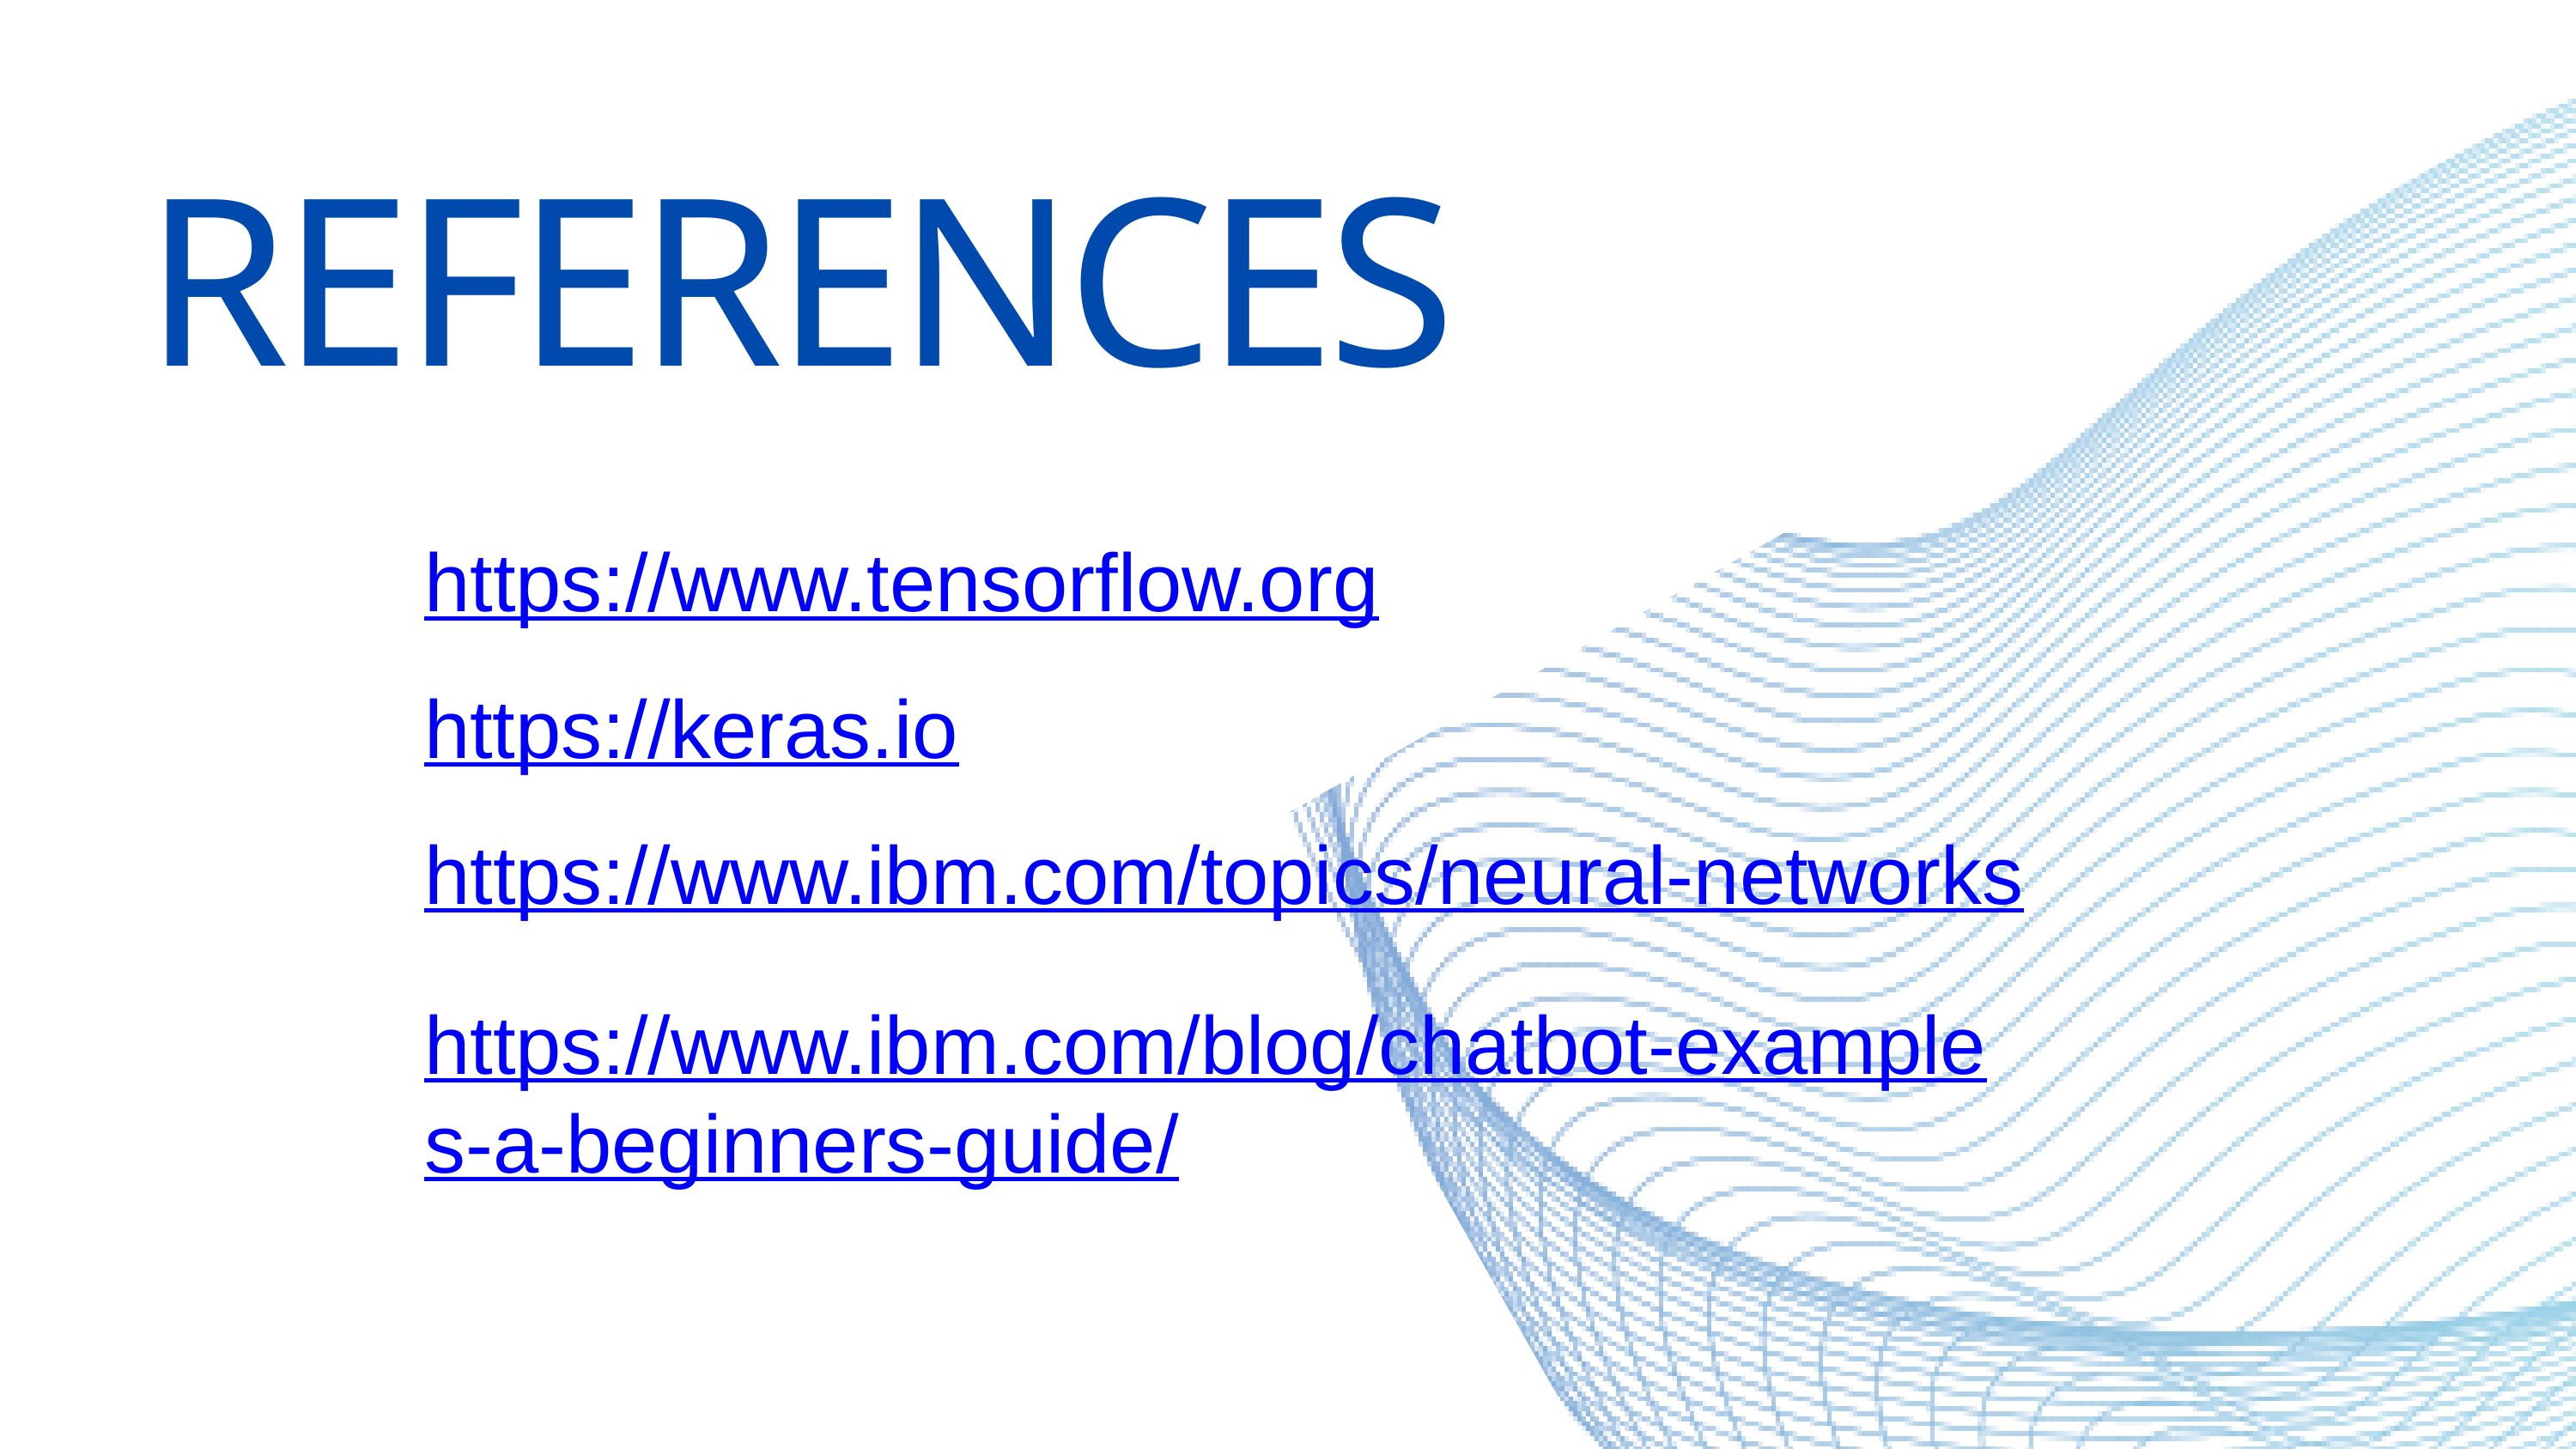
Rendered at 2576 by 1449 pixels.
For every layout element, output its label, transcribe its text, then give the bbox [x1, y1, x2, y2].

text_box https://www.ibm.com/topics/neural-networks [424, 805, 2030, 921]
text_box https://keras.io [424, 659, 960, 775]
text_box [1289, 86, 2576, 1449]
text_box https://www.tensorflow.org [424, 512, 1389, 628]
text_box https://www.ibm.com/blog/chatbot-examples-a-beginners-guide/ [424, 975, 1995, 1091]
text_box REFERENCES [144, 179, 1732, 413]
